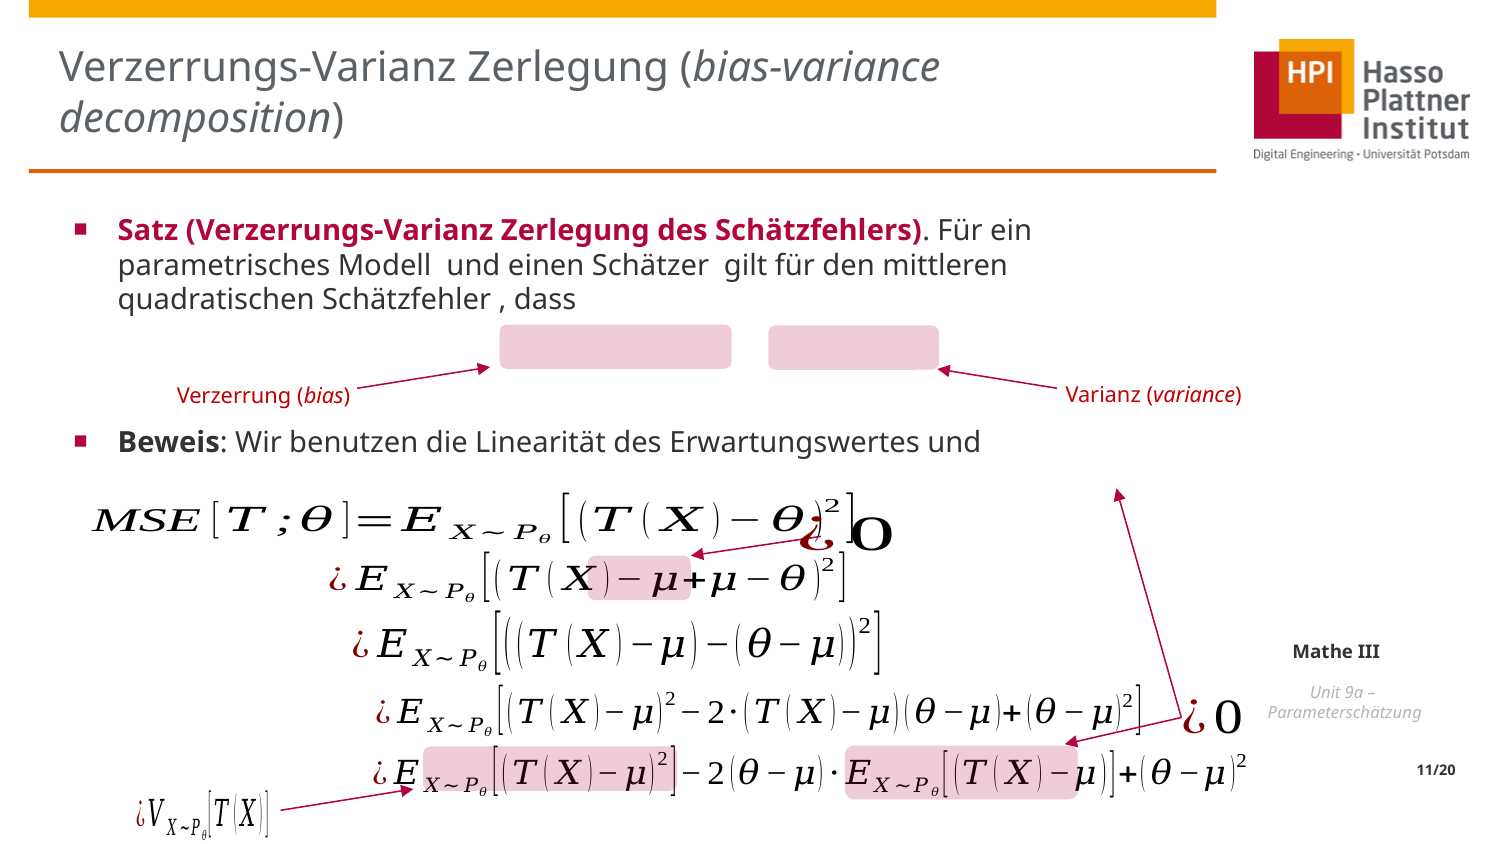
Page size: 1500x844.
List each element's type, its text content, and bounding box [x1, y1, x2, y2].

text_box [356, 366, 491, 389]
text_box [690, 536, 822, 556]
text_box [585, 553, 693, 603]
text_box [936, 368, 1058, 389]
text_box [766, 323, 942, 372]
text_box Verzerrung (bias) [144, 367, 383, 422]
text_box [280, 788, 414, 811]
text_box [842, 743, 1081, 802]
text_box [420, 744, 680, 793]
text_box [1064, 717, 1182, 745]
title Verzerrungs-Varianz Zerlegung (bias-variance decomposition) [58, 17, 1223, 170]
text_box [497, 322, 734, 372]
picture [1254, 39, 1470, 161]
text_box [1116, 488, 1182, 718]
text_box Varianz (variance) [1034, 366, 1273, 422]
